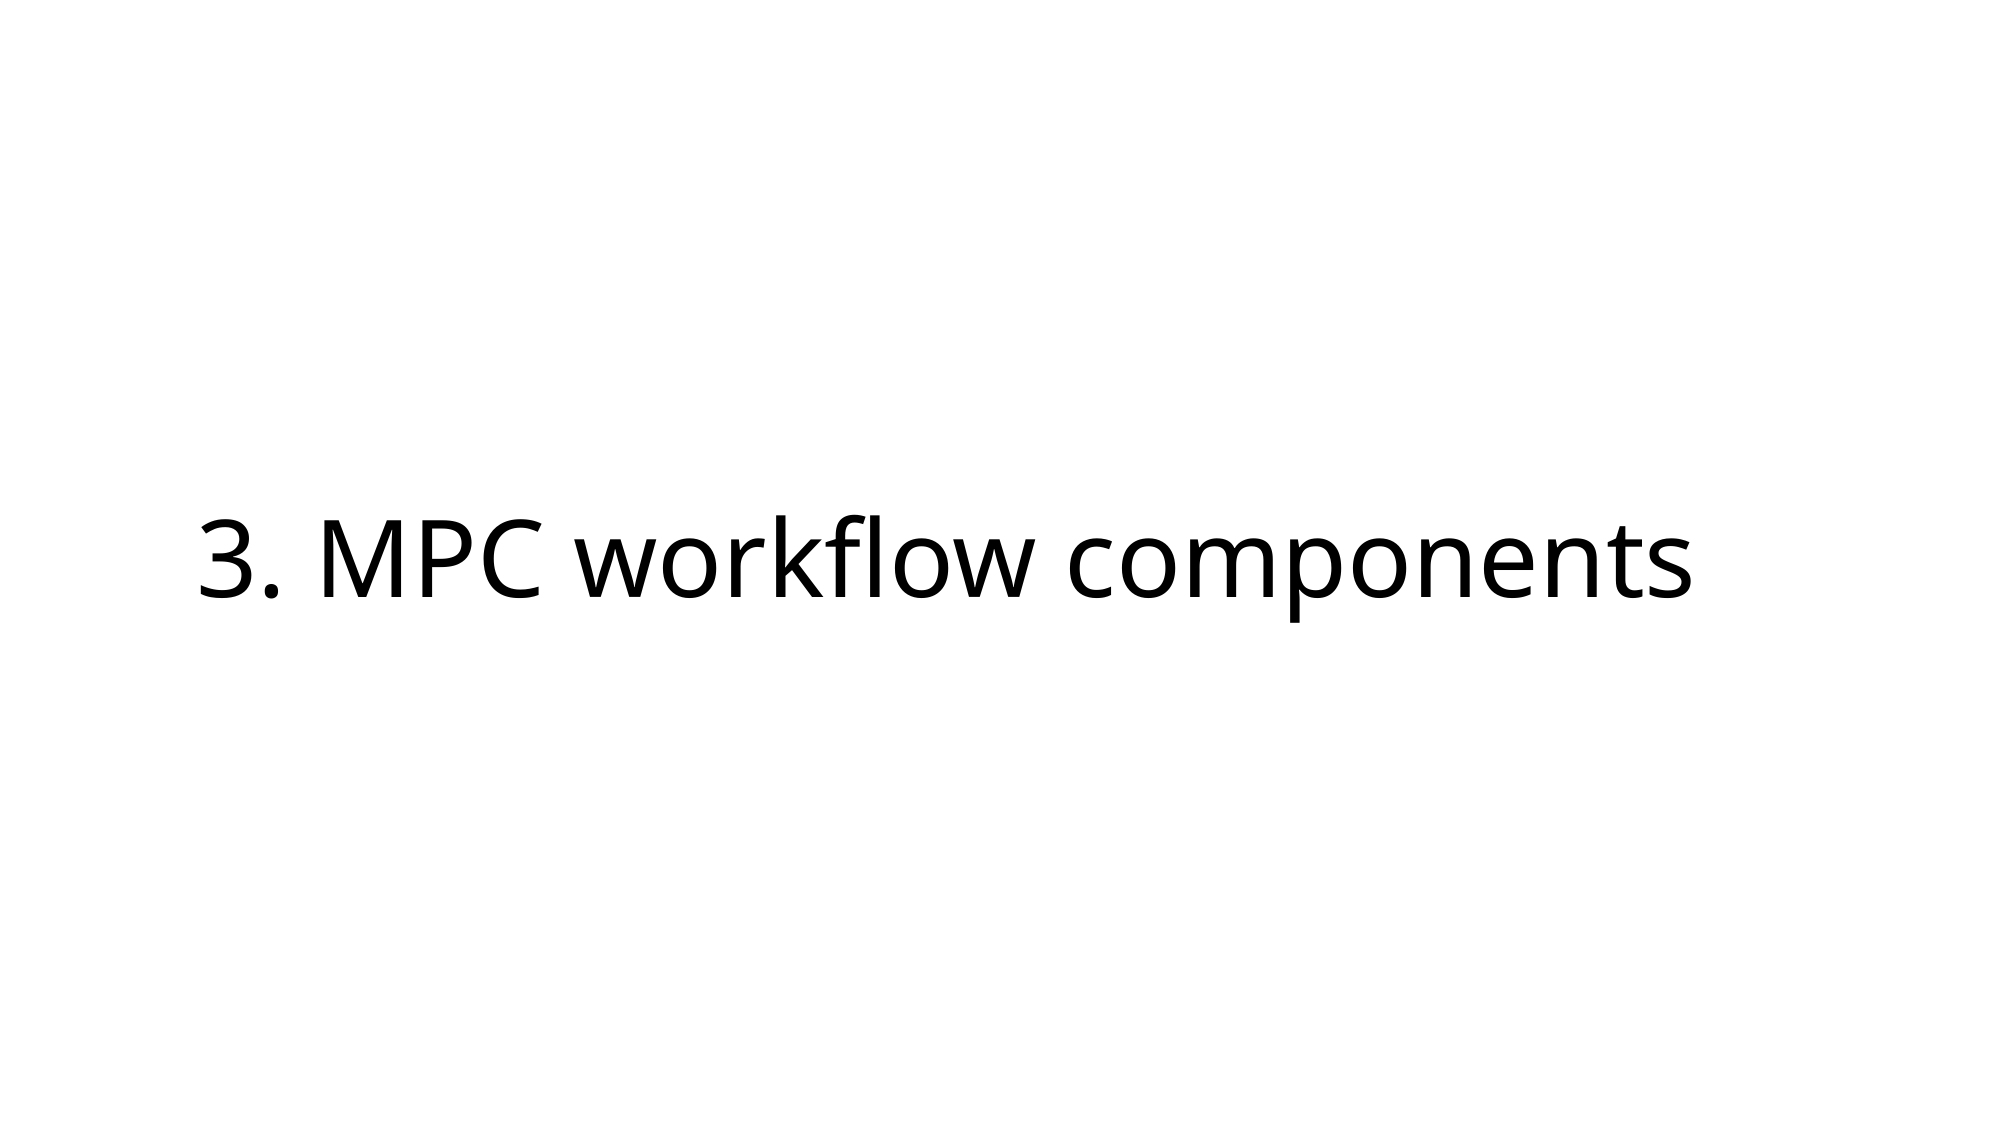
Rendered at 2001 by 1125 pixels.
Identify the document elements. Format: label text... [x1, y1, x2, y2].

title 3. MPC workflow components [181, 453, 1819, 672]
